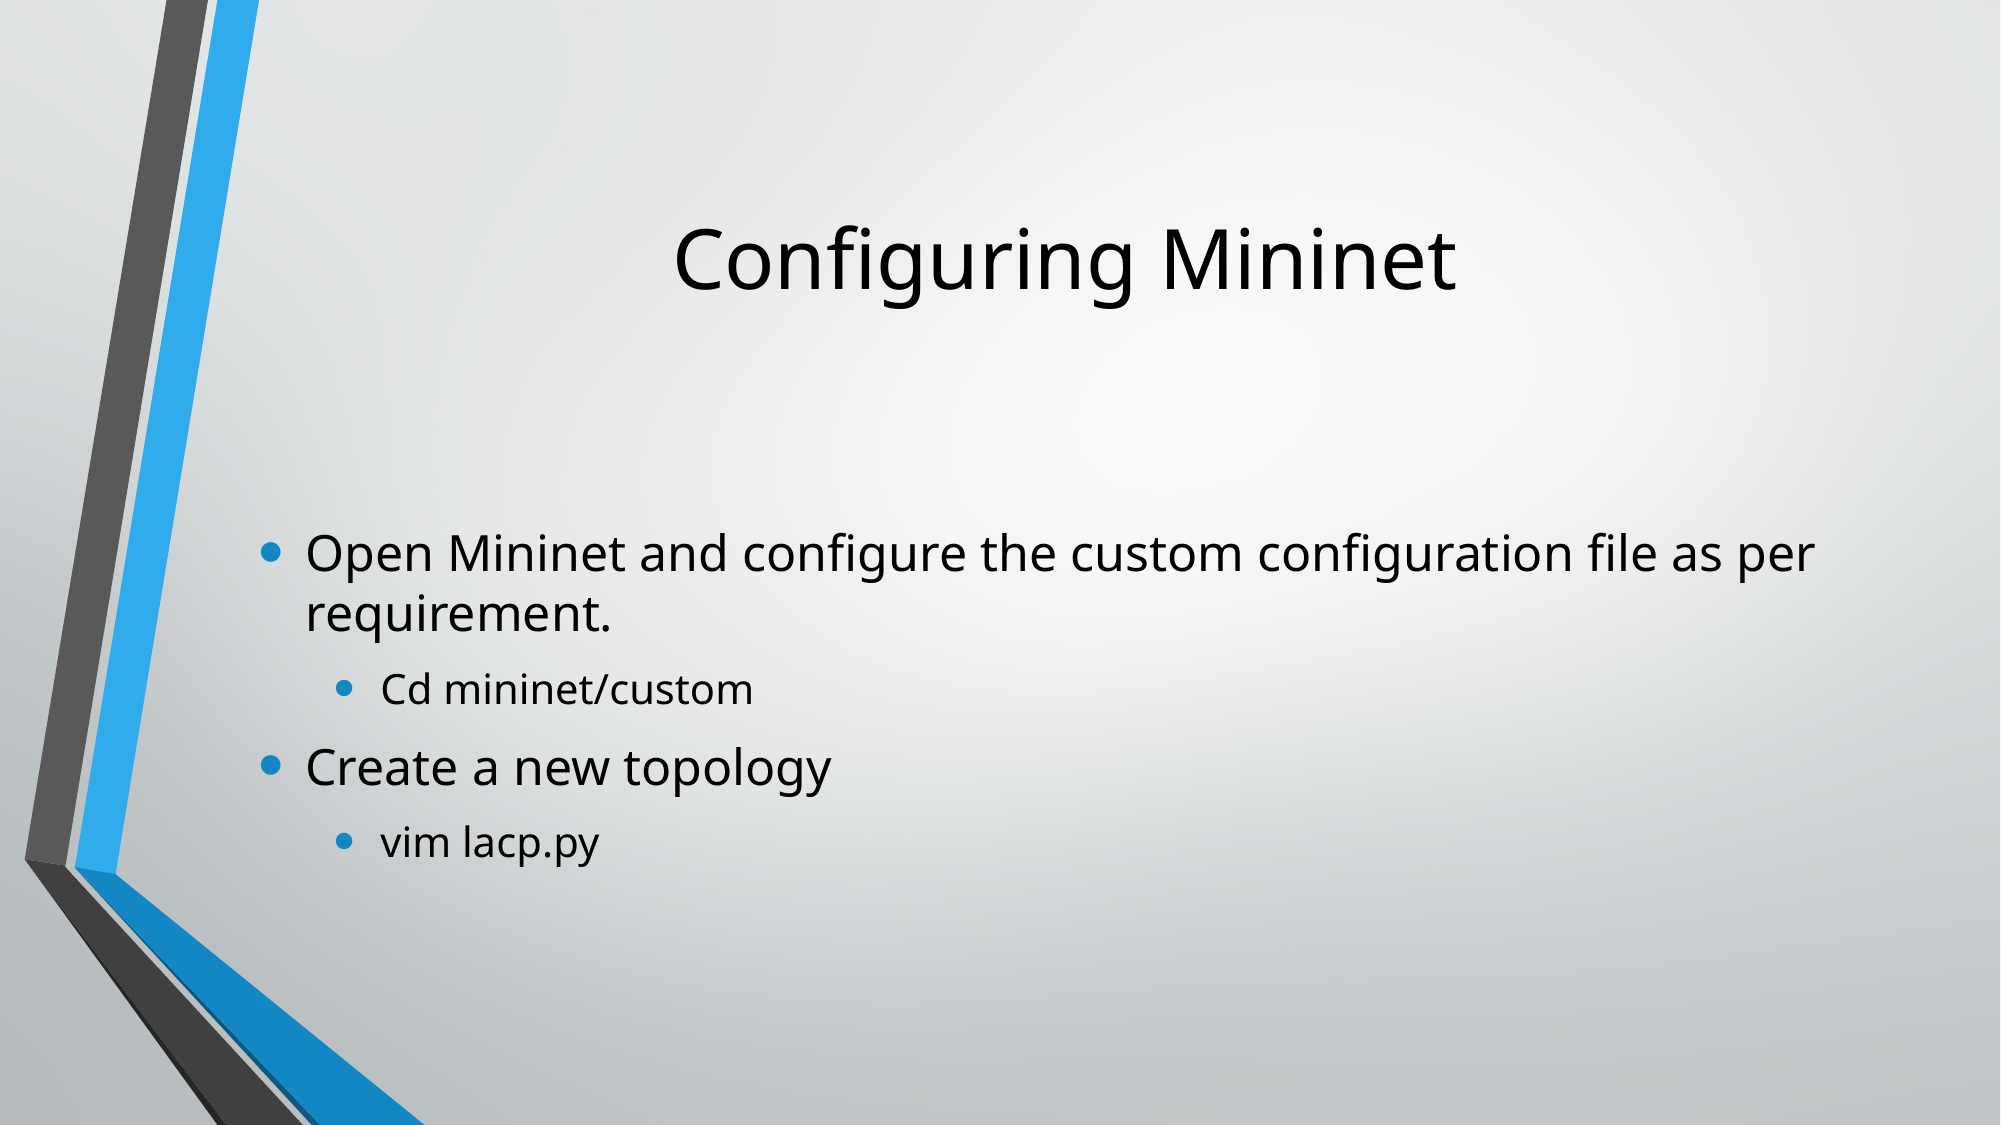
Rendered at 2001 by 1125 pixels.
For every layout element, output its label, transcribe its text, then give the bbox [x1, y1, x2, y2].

list Open Mininet and configure the custom configuration file as per requirement. Cd mininet/custom Create a new topology vim lacp.py [243, 437, 1887, 950]
title Configuring Mininet [243, 112, 1887, 400]
